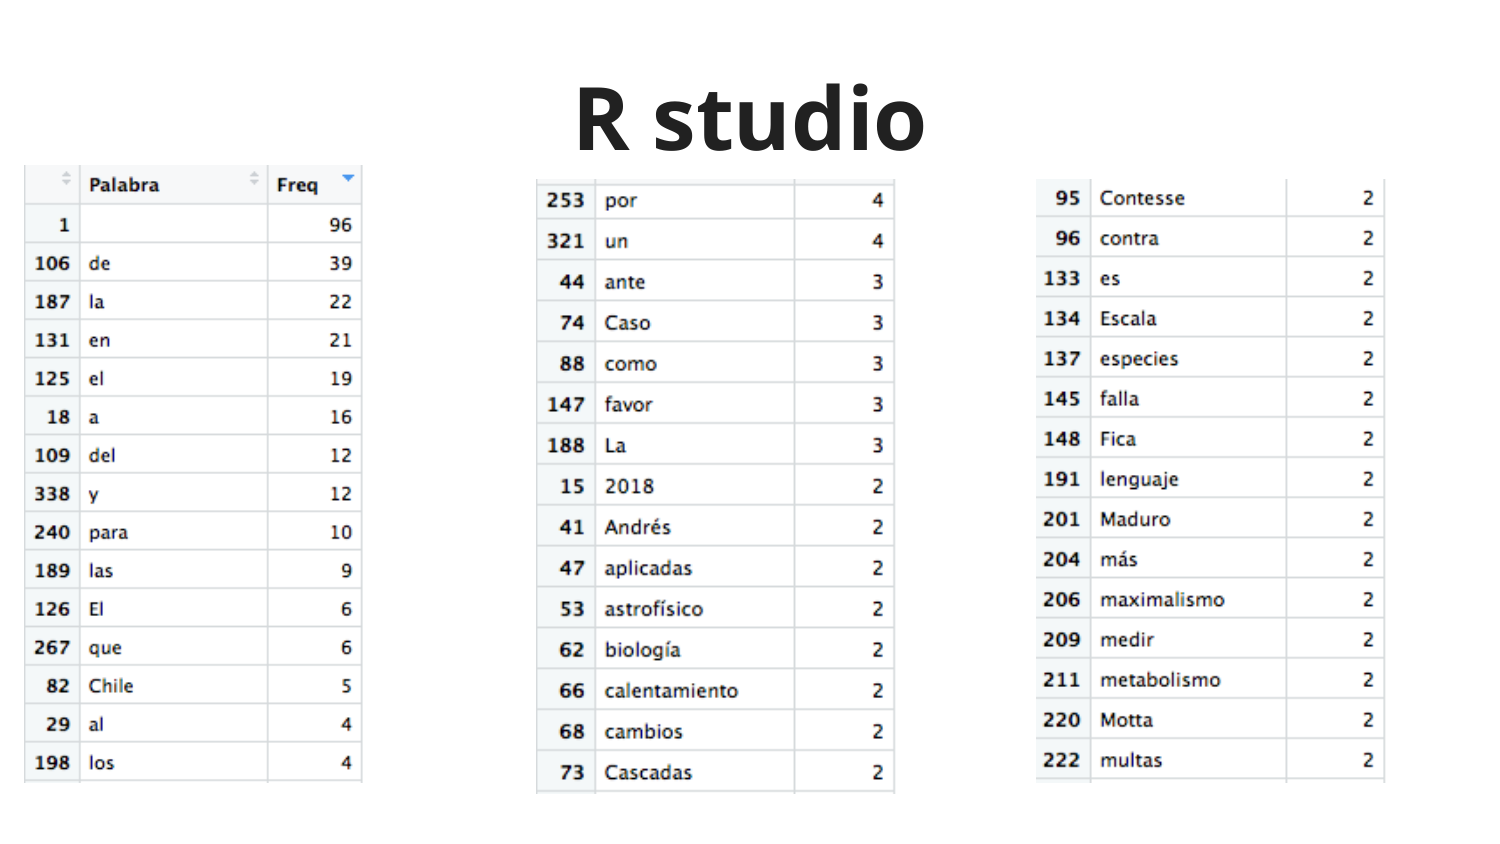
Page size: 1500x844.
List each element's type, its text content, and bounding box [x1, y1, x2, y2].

title R studio [51, 48, 1449, 180]
picture [1036, 179, 1389, 783]
picture [536, 179, 899, 794]
picture [24, 165, 378, 783]
